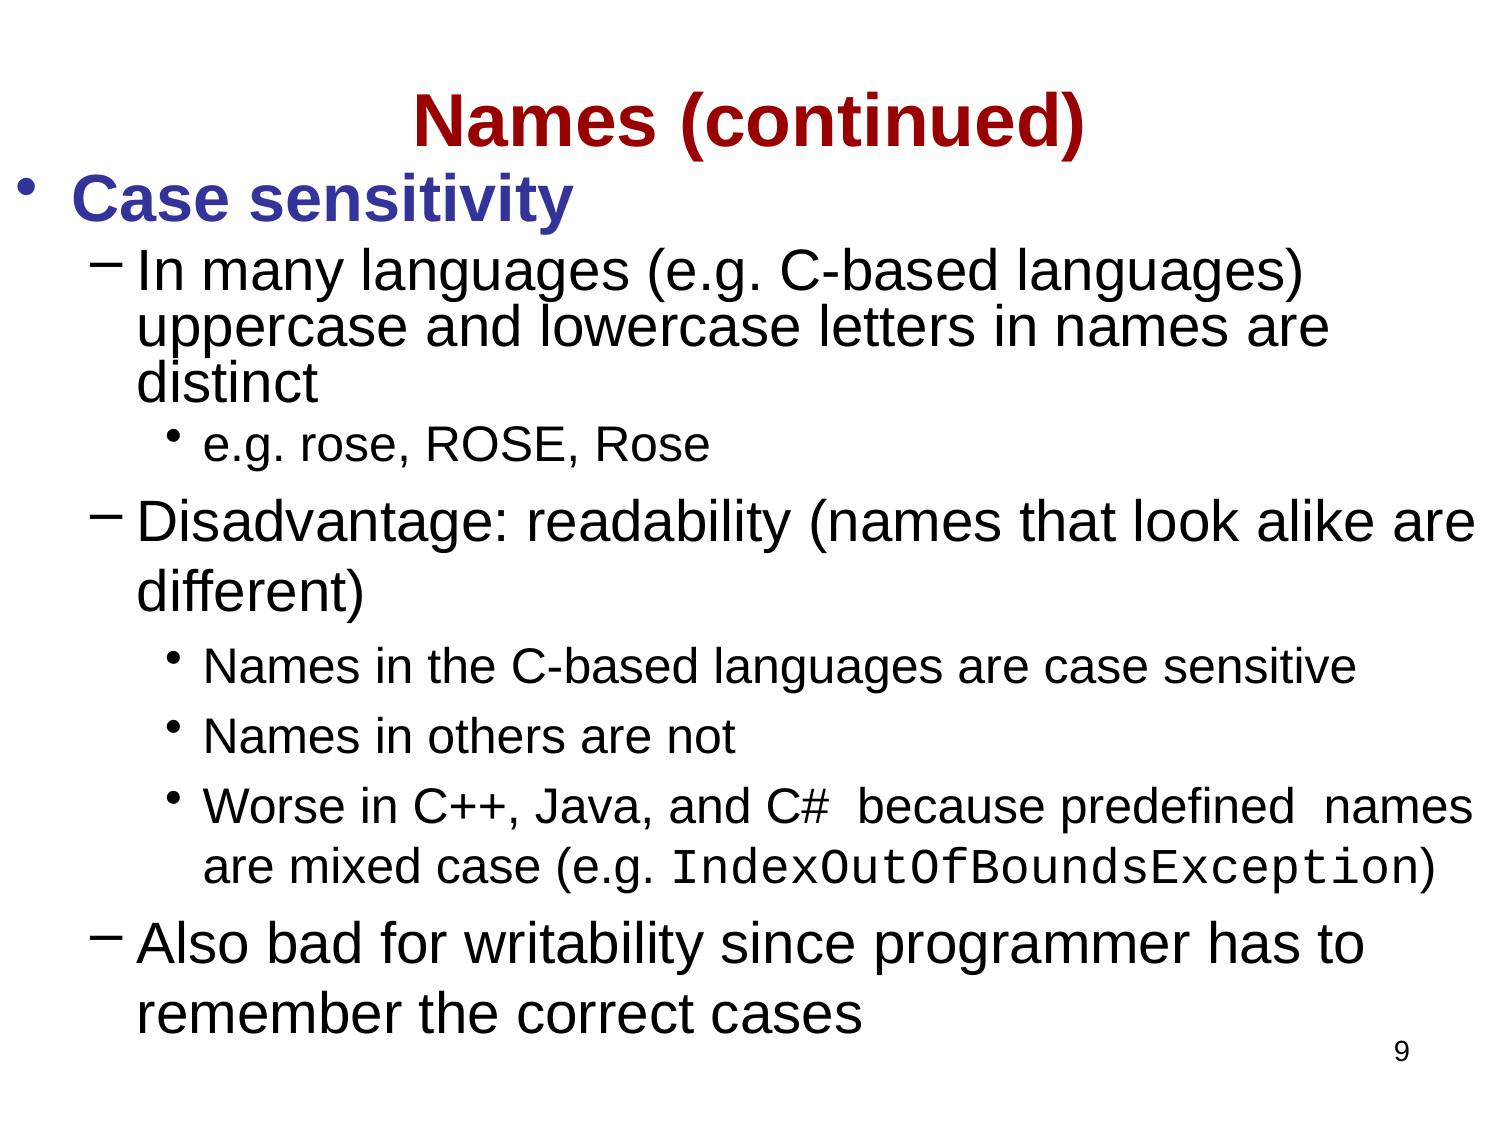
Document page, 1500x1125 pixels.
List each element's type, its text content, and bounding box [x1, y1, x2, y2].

title Names (continued) [75, 45, 1425, 162]
list Case sensitivity In many languages (e.g. C-based languages) uppercase and lowercase letters in names are distinct e.g. rose, ROSE, Rose Disadvantage: readability (names that look alike are different) Names in the C-based languages are case sensitive Names in others are not Worse in C++, Java, and C# because predefined names are mixed case (e.g. IndexOutOfBoundsException) Also bad for writability since programmer has to remember the correct cases [0, 162, 1500, 968]
slide_number 9 [1074, 1024, 1425, 1103]
